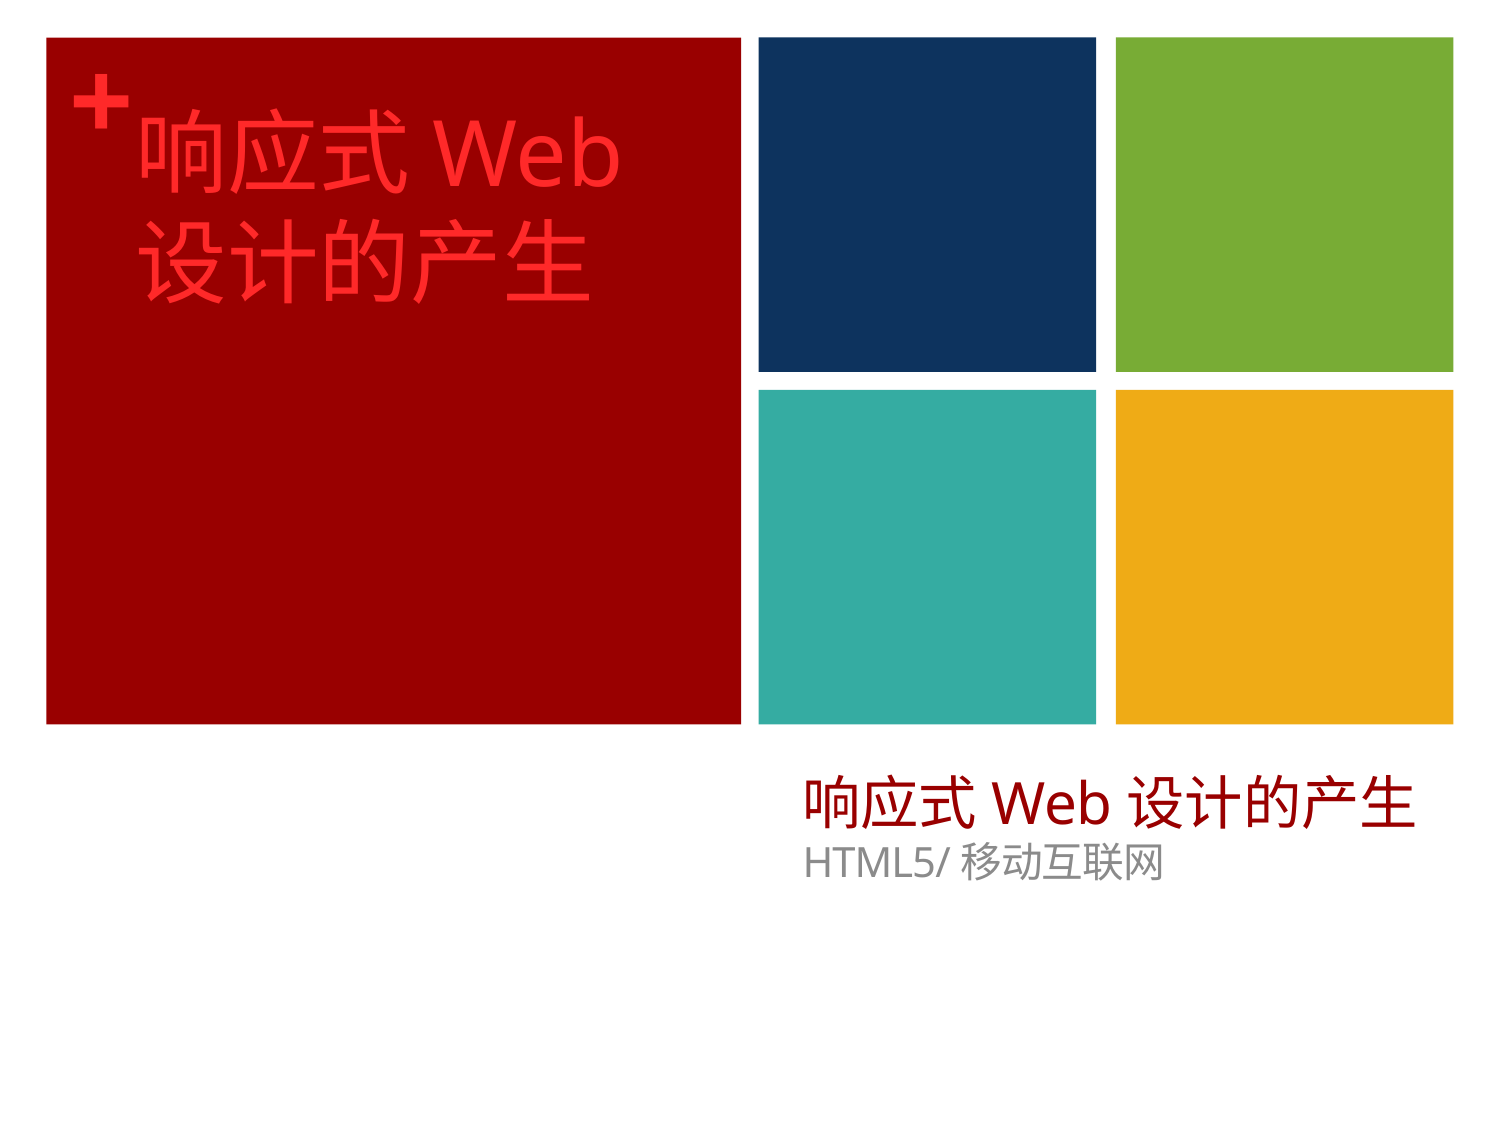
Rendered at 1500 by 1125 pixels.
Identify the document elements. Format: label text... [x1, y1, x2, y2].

title 响应式Web设计的产生 [787, 758, 1450, 827]
text_box 响应式Web设计的产生 [120, 87, 641, 323]
subtitle HTML5/移动互联网 [787, 827, 1500, 951]
